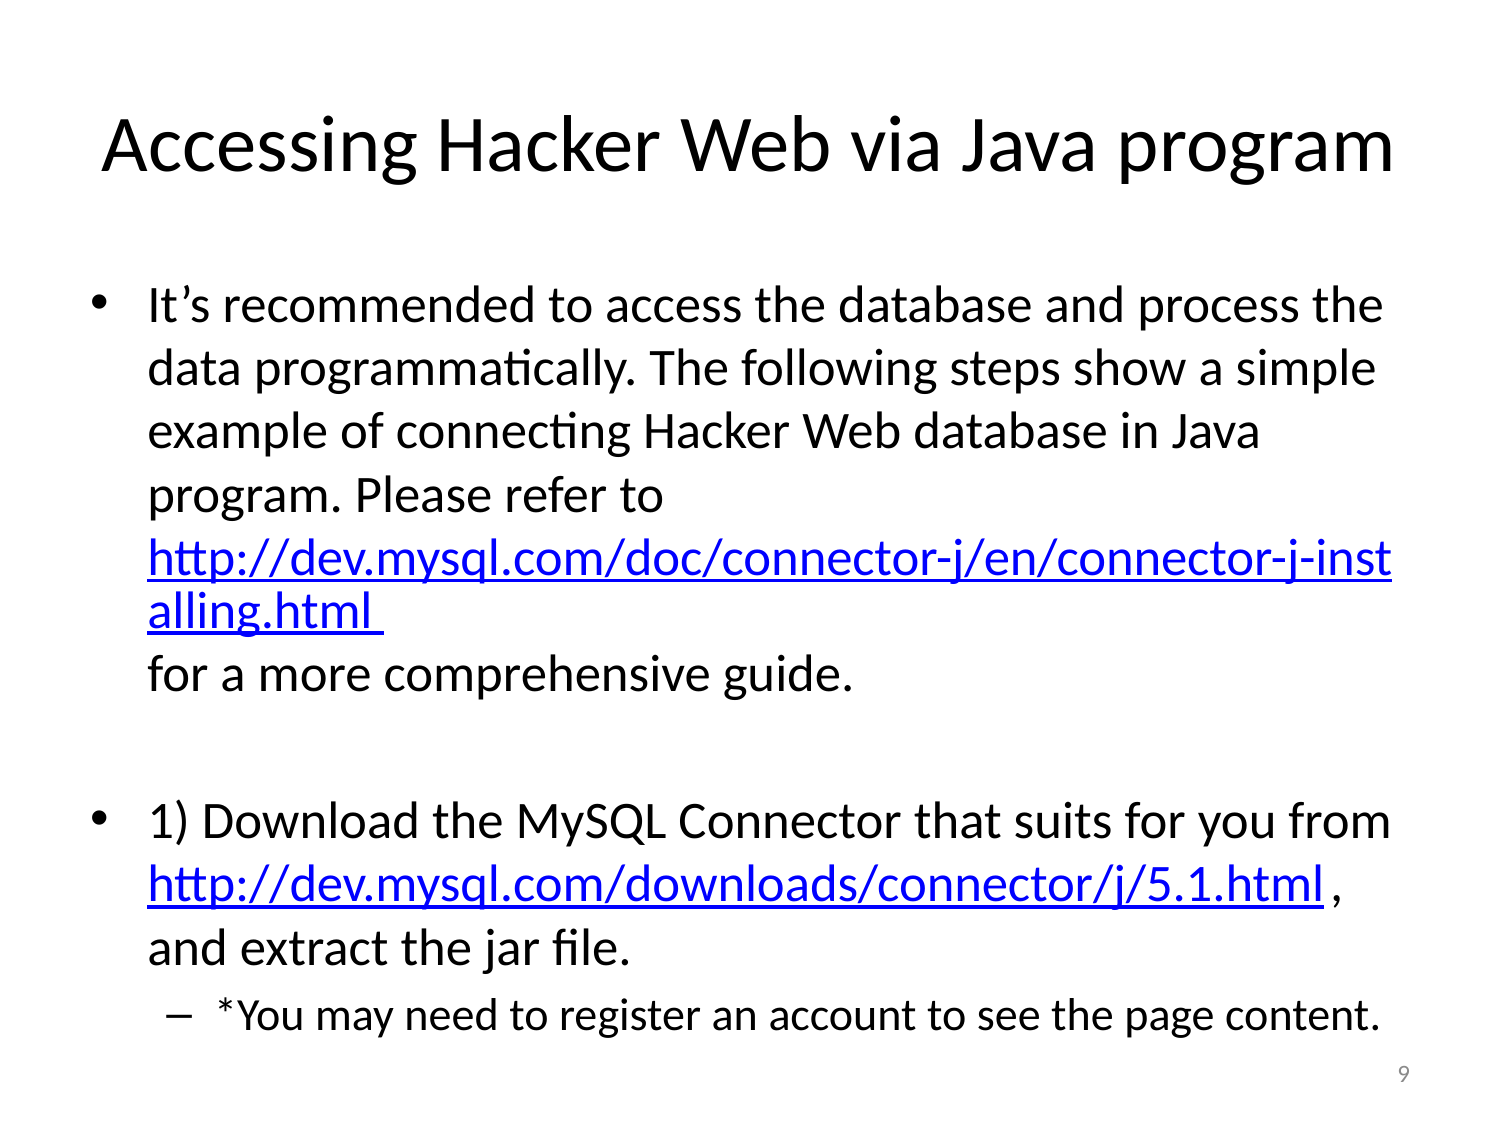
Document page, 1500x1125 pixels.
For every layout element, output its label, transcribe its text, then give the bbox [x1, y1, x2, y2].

title Accessing Hacker Web via Java program [75, 45, 1425, 233]
slide_number 9 [1074, 1042, 1425, 1103]
list It’s recommended to access the database and process the data programmatically. The following steps show a simple example of connecting Hacker Web database in Java program. Please refer to http://dev.mysql.com/doc/connector-j/en/connector-j-installing.html for a more comprehensive guide. 1) Download the MySQL Connector that suits for you from http://dev.mysql.com/downloads/connector/j/5.1.html, and extract the jar file. *You may need to register an account to see the page content. [75, 262, 1425, 1005]
